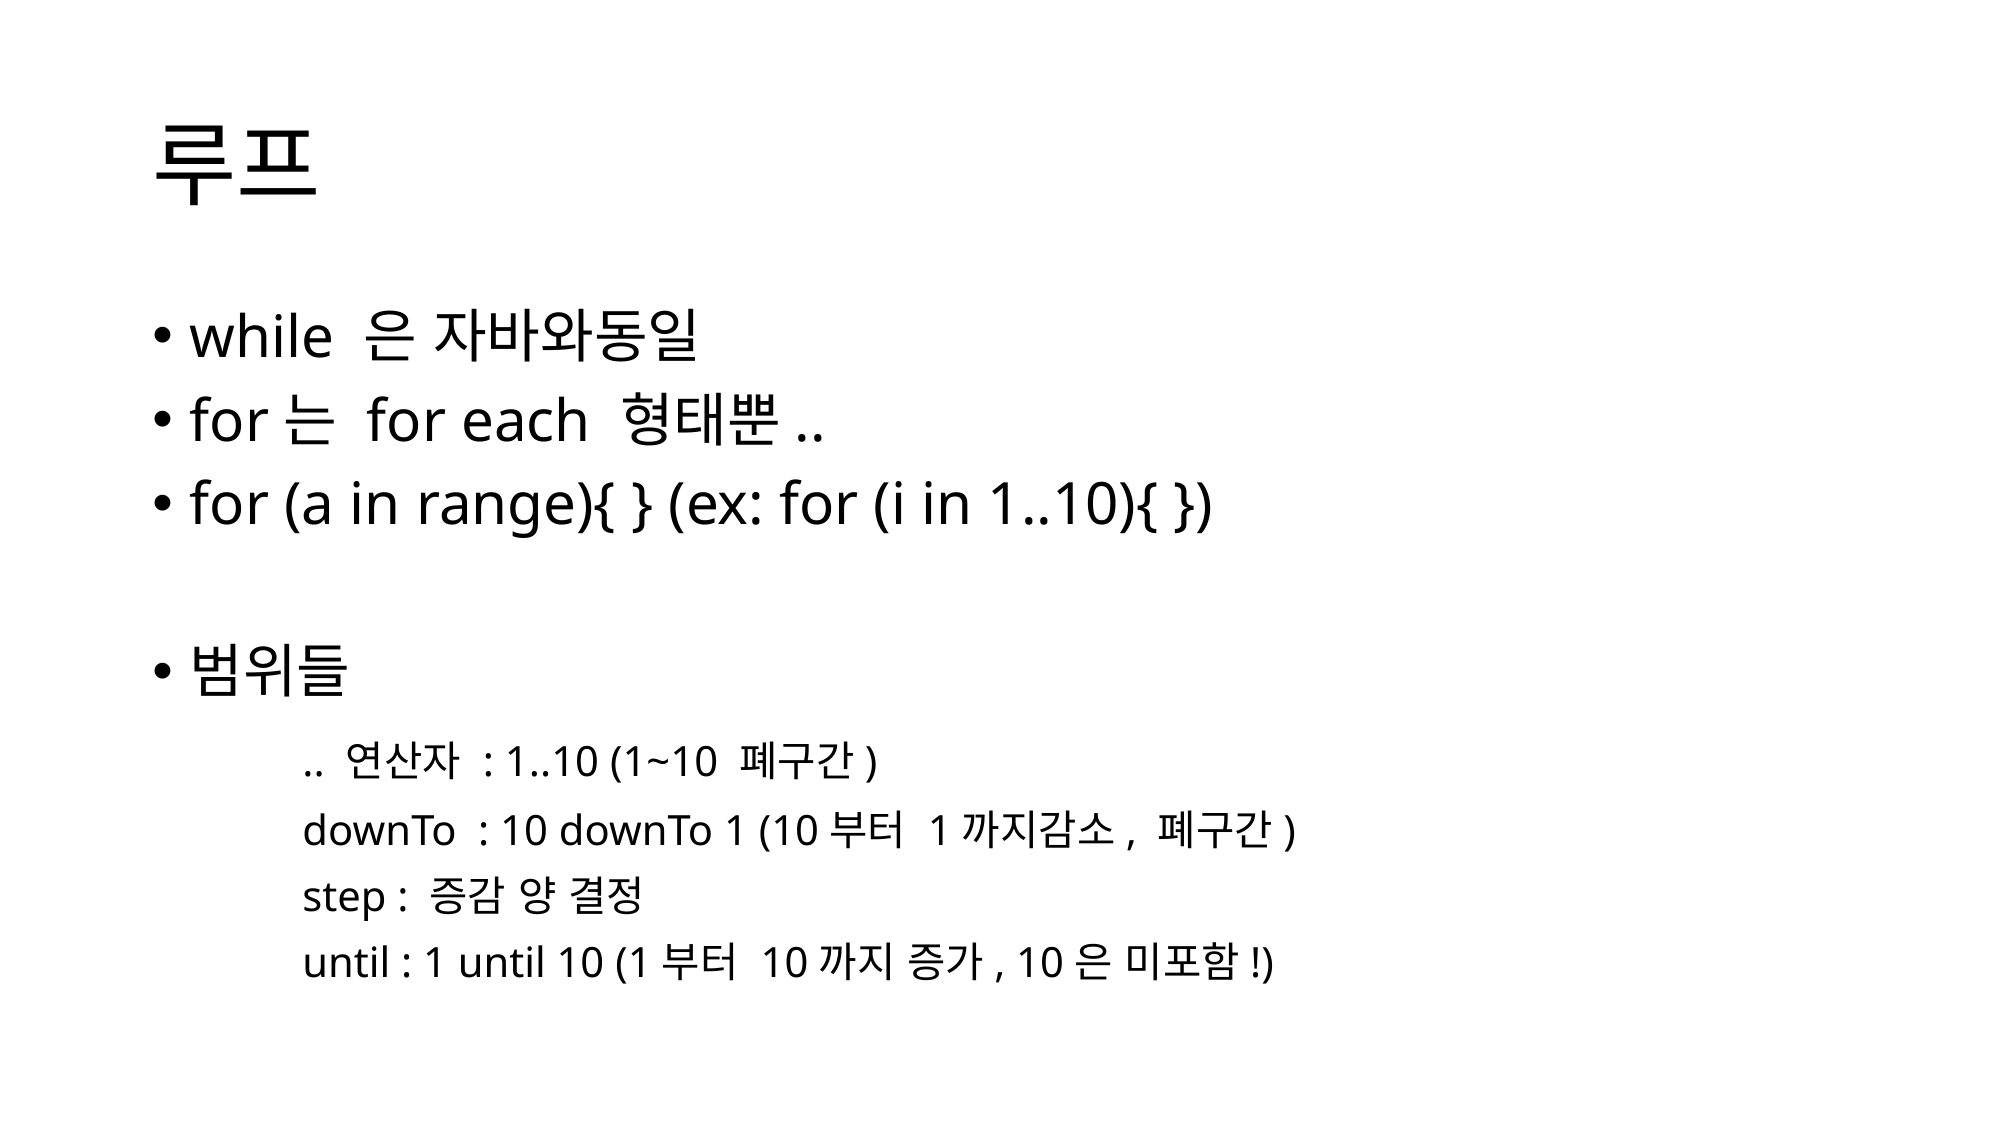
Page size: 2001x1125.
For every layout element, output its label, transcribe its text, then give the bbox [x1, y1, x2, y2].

list while 은 자바와동일 for는 for each 형태뿐.. for (a in range){ } (ex: for (i in 1..10){ }) 범위들 .. 연산자 : 1..10 (1~10 폐구간) downTo : 10 downTo 1 (10부터 1까지감소, 폐구간) step : 증감 양 결정 until : 1 until 10 (1부터 10까지 증가, 10은 미포함!) [137, 299, 1863, 1014]
title 루프 [137, 59, 1863, 278]
